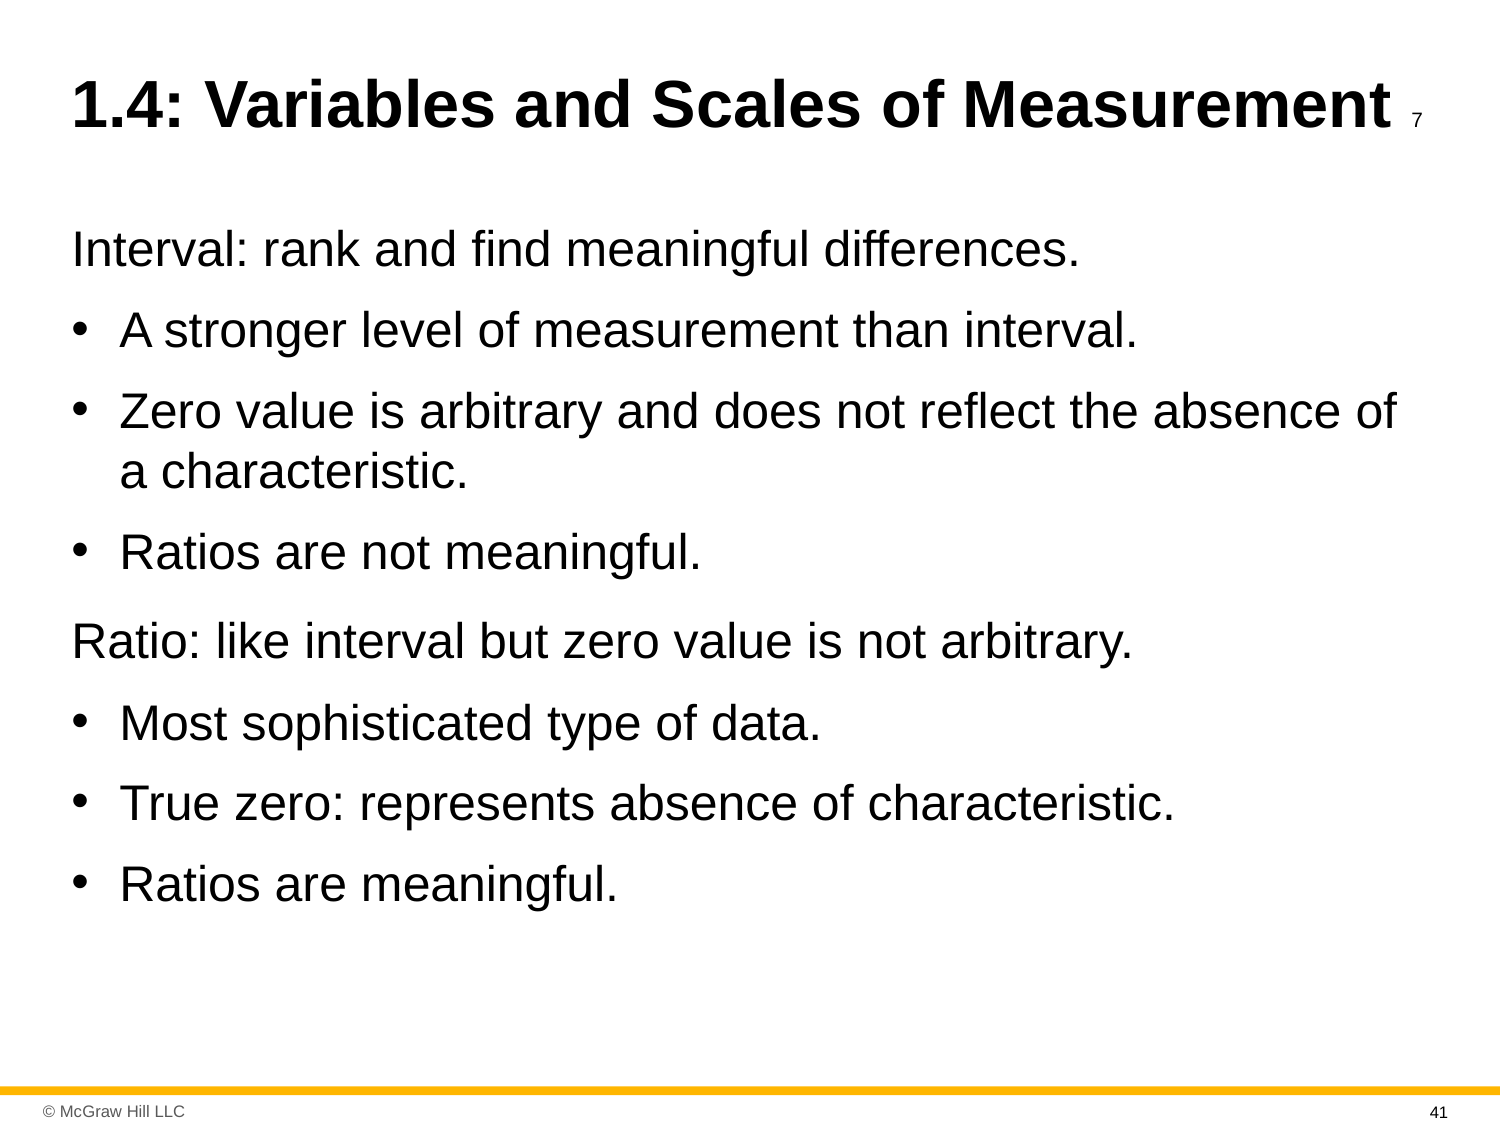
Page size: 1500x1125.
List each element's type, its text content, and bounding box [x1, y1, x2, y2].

list Ratio: like interval but zero value is not arbitrary. Most sophisticated type of data. True zero: represents absence of characteristic. Ratios are meaningful. [56, 601, 1444, 963]
list Interval: rank and find meaningful differences. A stronger level of measurement than interval. Zero value is arbitrary and does not reflect the absence of a characteristic. Ratios are not meaningful. [56, 209, 1444, 589]
title 1.4: Variables and Scales of Measurement 7 [56, 31, 1444, 180]
slide_number 41 [1415, 1094, 1474, 1122]
